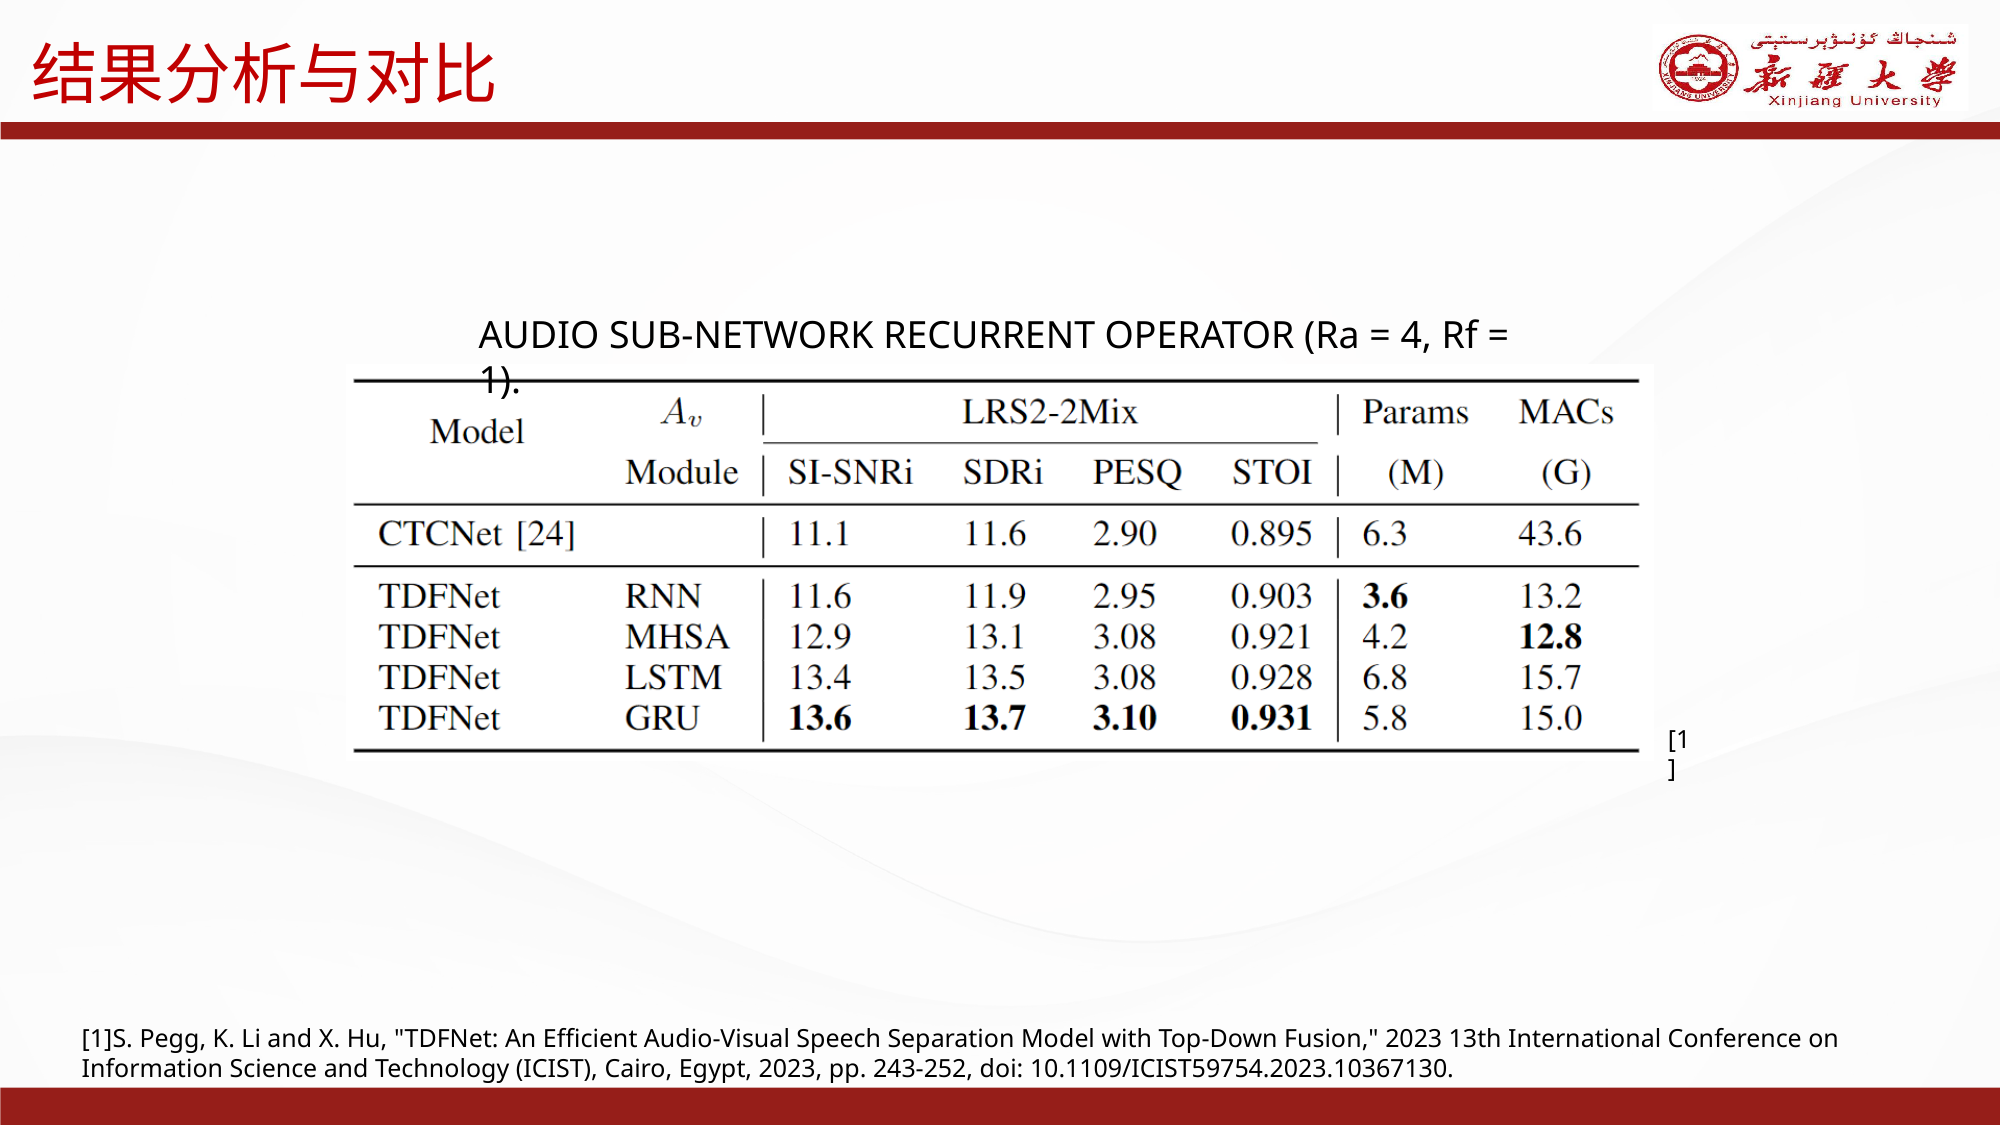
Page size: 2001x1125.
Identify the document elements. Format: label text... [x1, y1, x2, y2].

text_box [1]S. Pegg, K. Li and X. Hu, "TDFNet: An Efficient Audio-Visual Speech Separation Model with Top-Down Fusion," 2023 13th International Conference on Information Science and Technology (ICIST), Cairo, Egypt, 2023, pp. 243-252, doi: 10.1109/ICIST59754.2023.10367130. [66, 1014, 1934, 1095]
text_box [0, 121, 2000, 140]
picture [0, 140, 2000, 1086]
text_box [1] [1653, 715, 1713, 791]
picture [0, 0, 2000, 121]
text_box AUDIO SUB-NETWORK RECURRENT OPERATOR (Ra = 4, Rf = 1). [463, 303, 1557, 363]
text_box 结果分析与对比 [31, 24, 1611, 113]
text_box [0, 1086, 2000, 1125]
